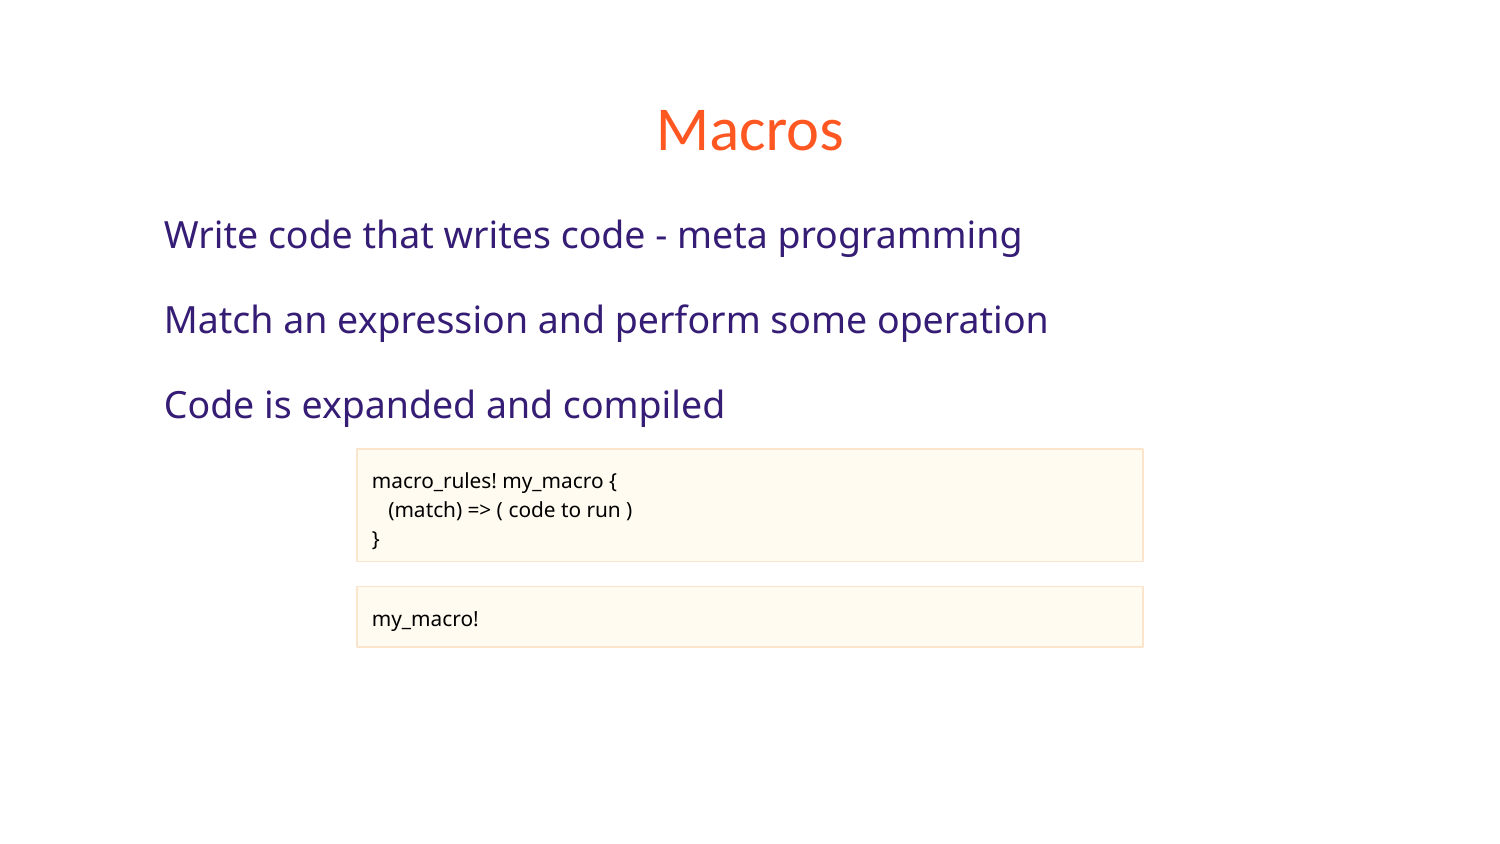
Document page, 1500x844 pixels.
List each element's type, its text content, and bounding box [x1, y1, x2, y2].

text_box my_macro! [356, 586, 1144, 648]
text_box Write code that writes code - meta programming Match an expression and perform some operation Code is expanded and compiled [148, 188, 1350, 750]
title Macros [51, 72, 1449, 167]
text_box macro_rules! my_macro { (match) => ( code to run ) } [356, 449, 1144, 562]
